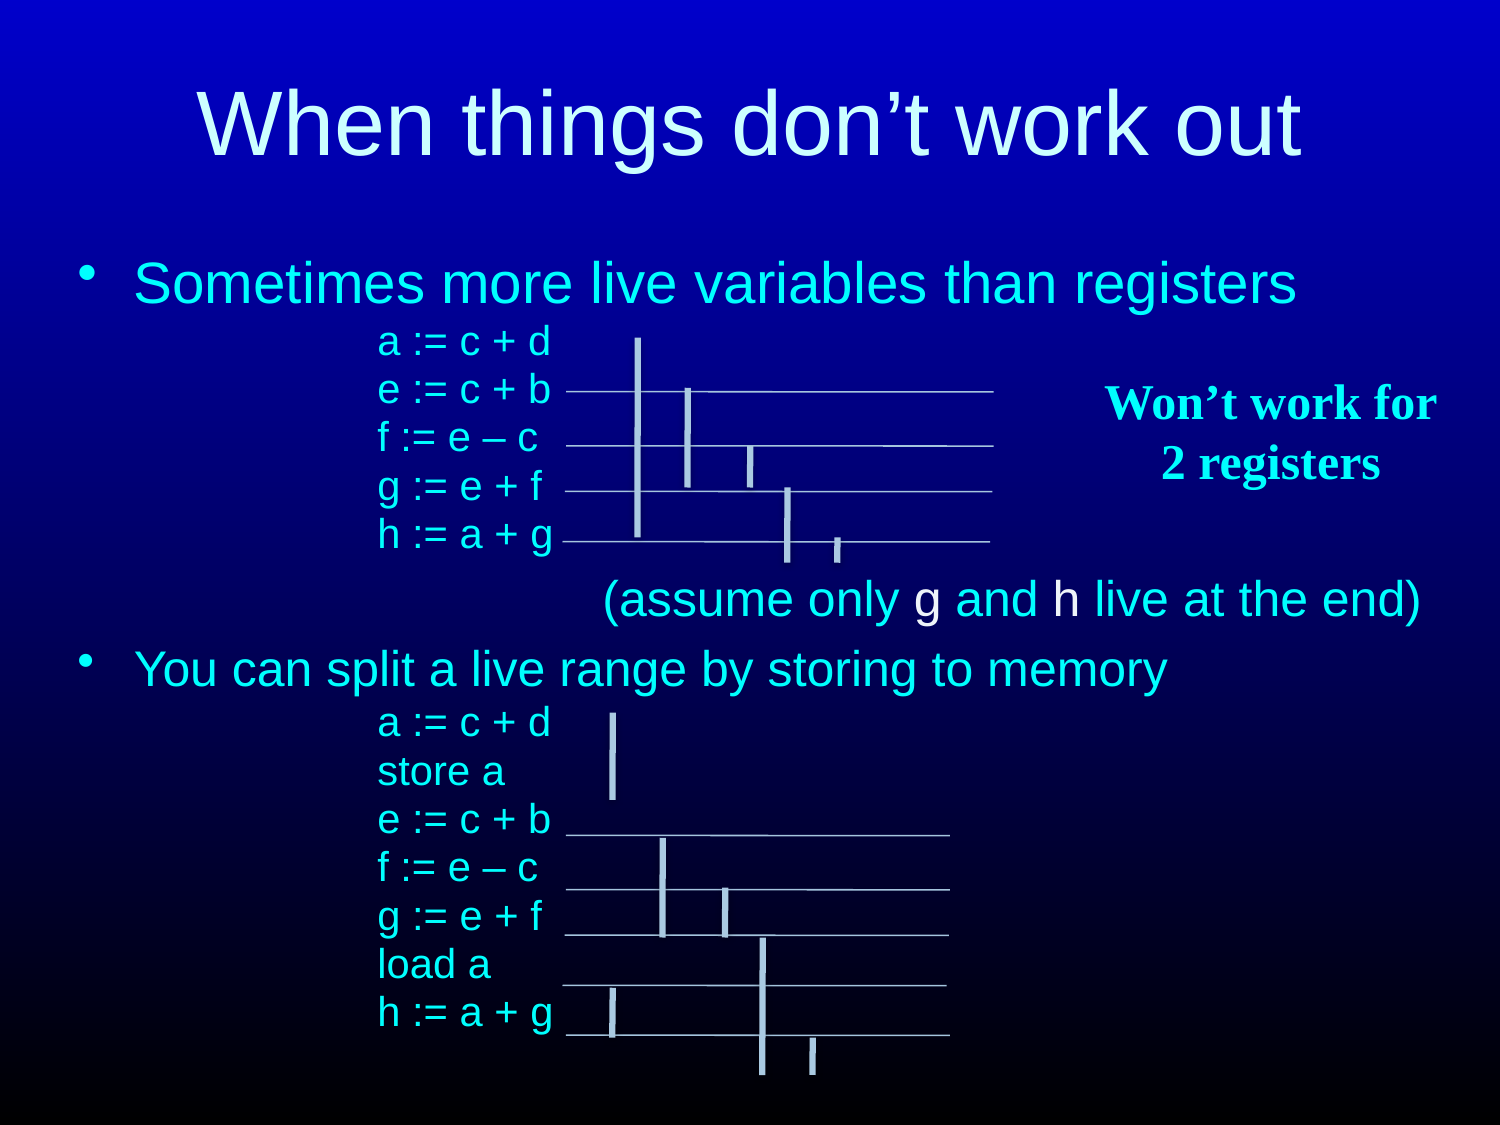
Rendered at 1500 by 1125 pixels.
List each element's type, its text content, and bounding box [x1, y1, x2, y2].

text_box [540, 438, 830, 567]
title When things don’t work out [62, 24, 1438, 213]
text_box Won’t work for 2 registers [1089, 362, 1453, 498]
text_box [562, 391, 994, 543]
list Sometimes more live variables than registers a := c + d e := c + b f := e – c g := e + f h := a + g (assume only g and h live at the end) You can split a live range by storing to memory a := c + d store a e := c + b f := e – c g := e + f load a h := a + g [62, 237, 1438, 1038]
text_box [562, 835, 951, 1036]
text_box [615, 889, 708, 893]
text_box [571, 757, 652, 804]
text_box [694, 1007, 829, 1013]
text_box s2 [562, 438, 737, 446]
text_box [702, 914, 746, 918]
text_box [588, 1014, 635, 1020]
text_box s2 [752, 527, 821, 531]
